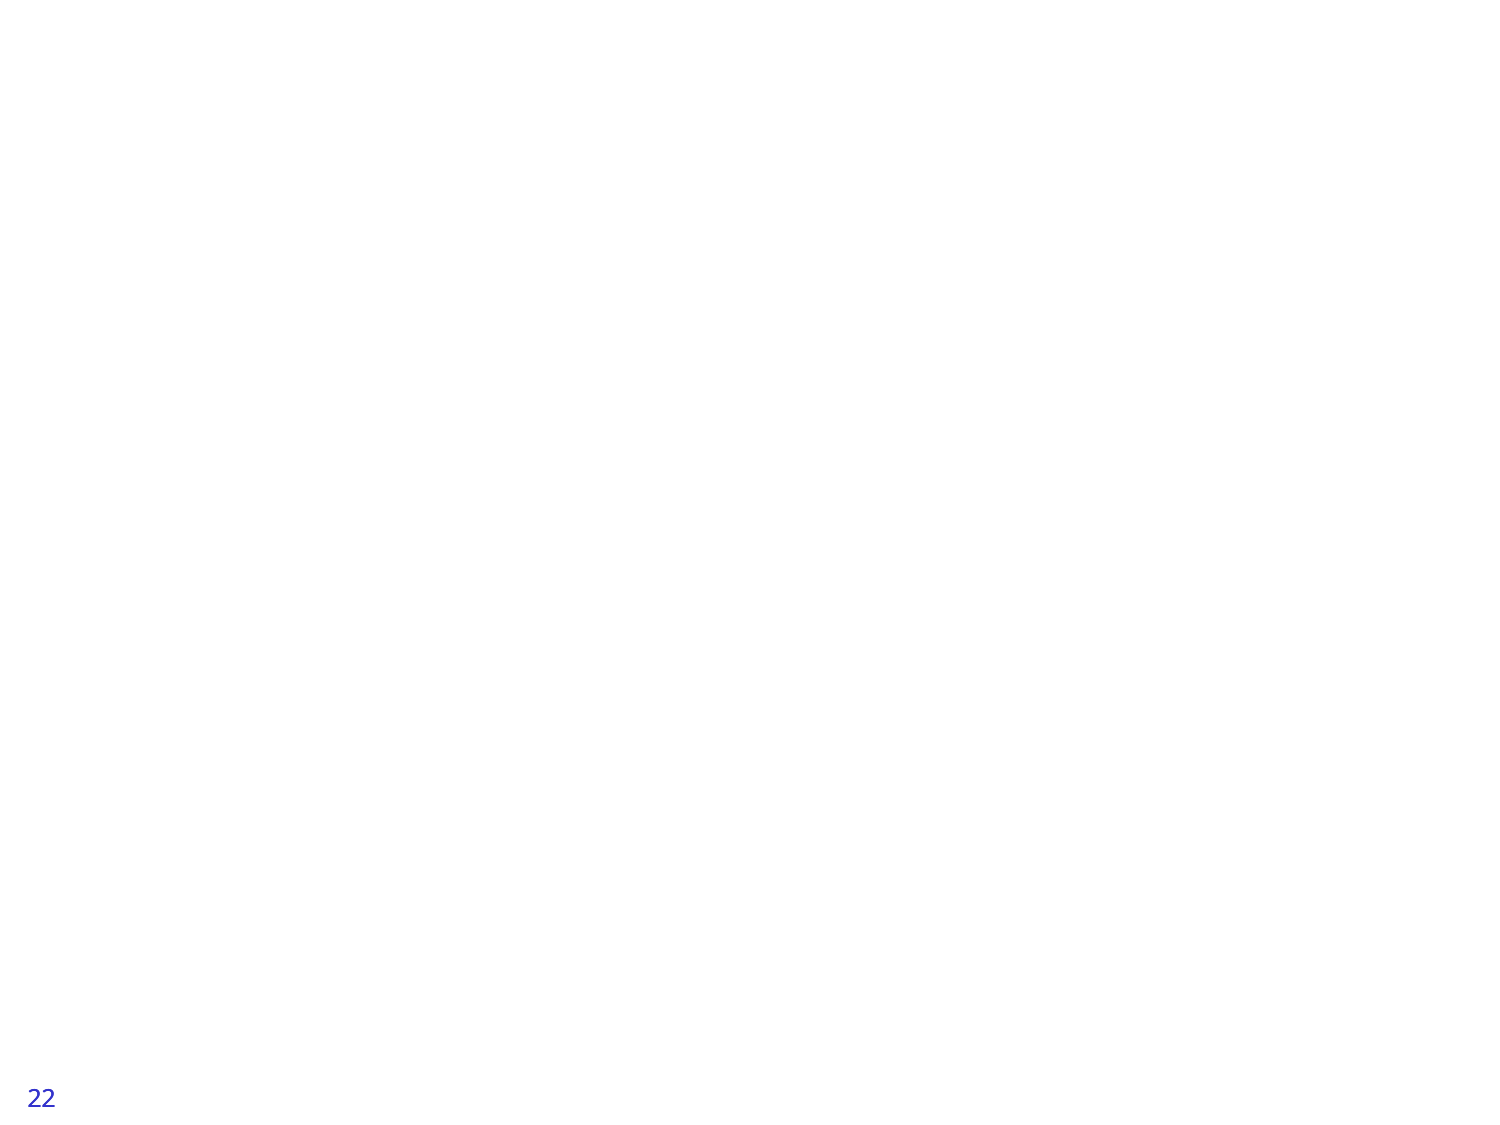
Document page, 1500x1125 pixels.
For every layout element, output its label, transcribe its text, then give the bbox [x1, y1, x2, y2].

slide_number 22 [12, 1074, 326, 1125]
